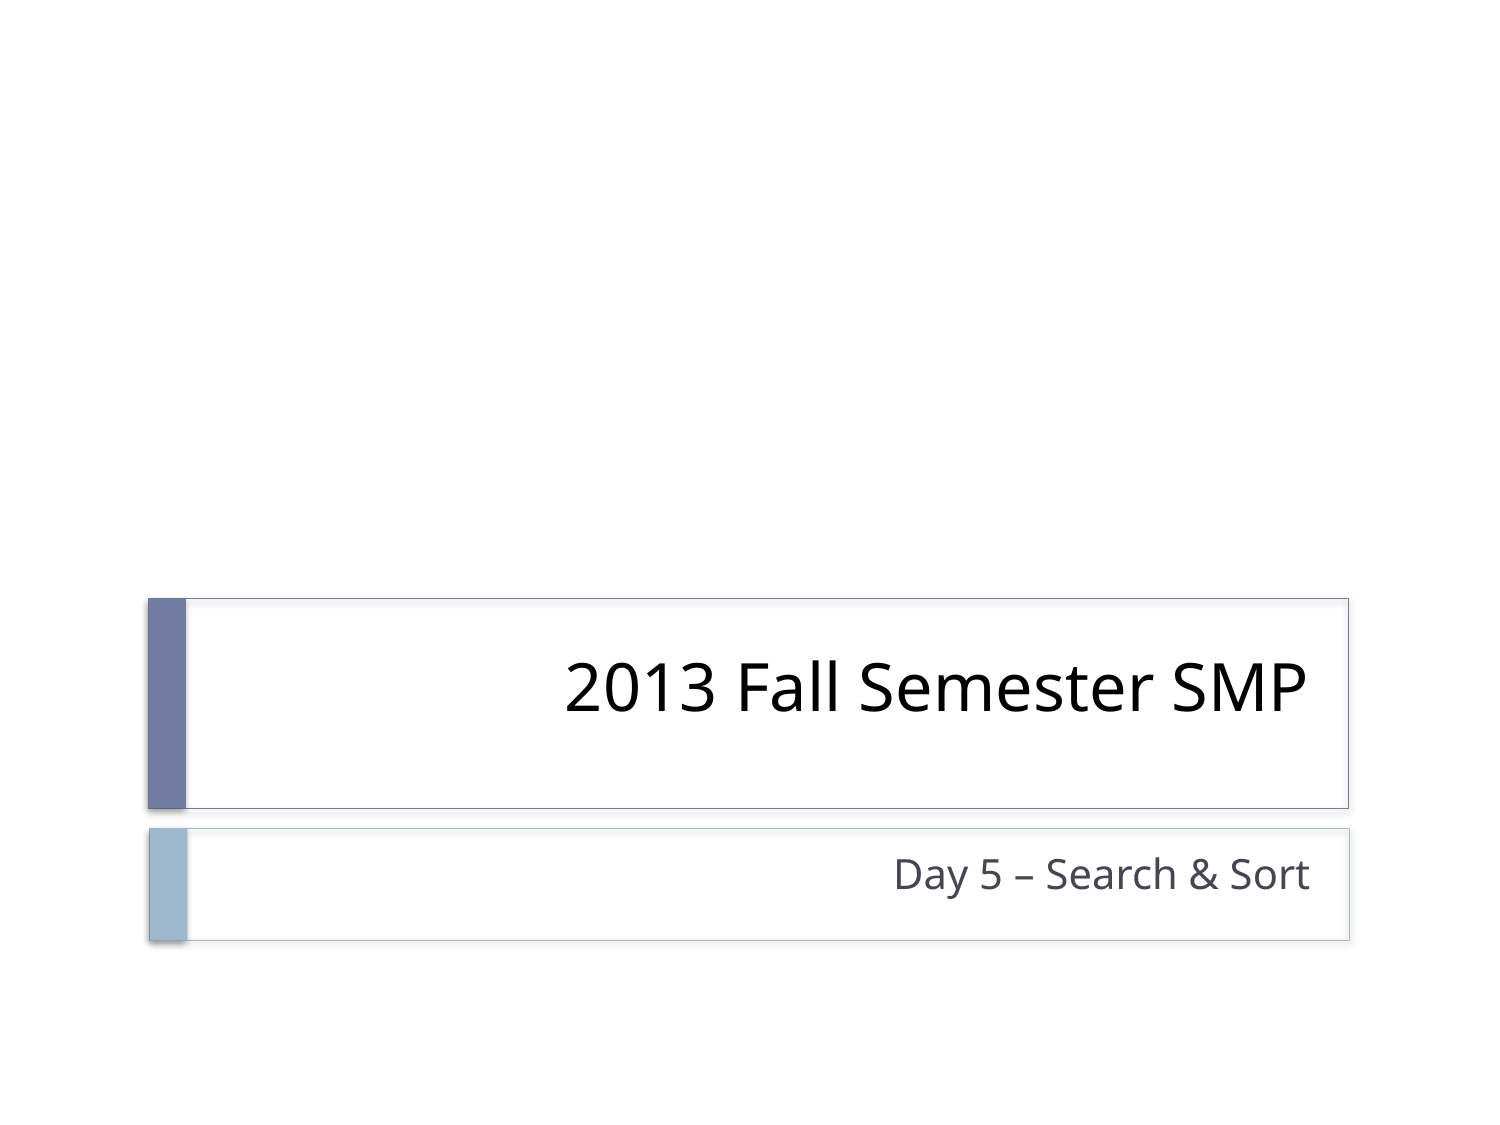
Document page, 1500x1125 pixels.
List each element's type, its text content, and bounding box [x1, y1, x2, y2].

title 2013 Fall Semester SMP [200, 637, 1325, 800]
subtitle Day 5 – Search & Sort [200, 840, 1325, 929]
